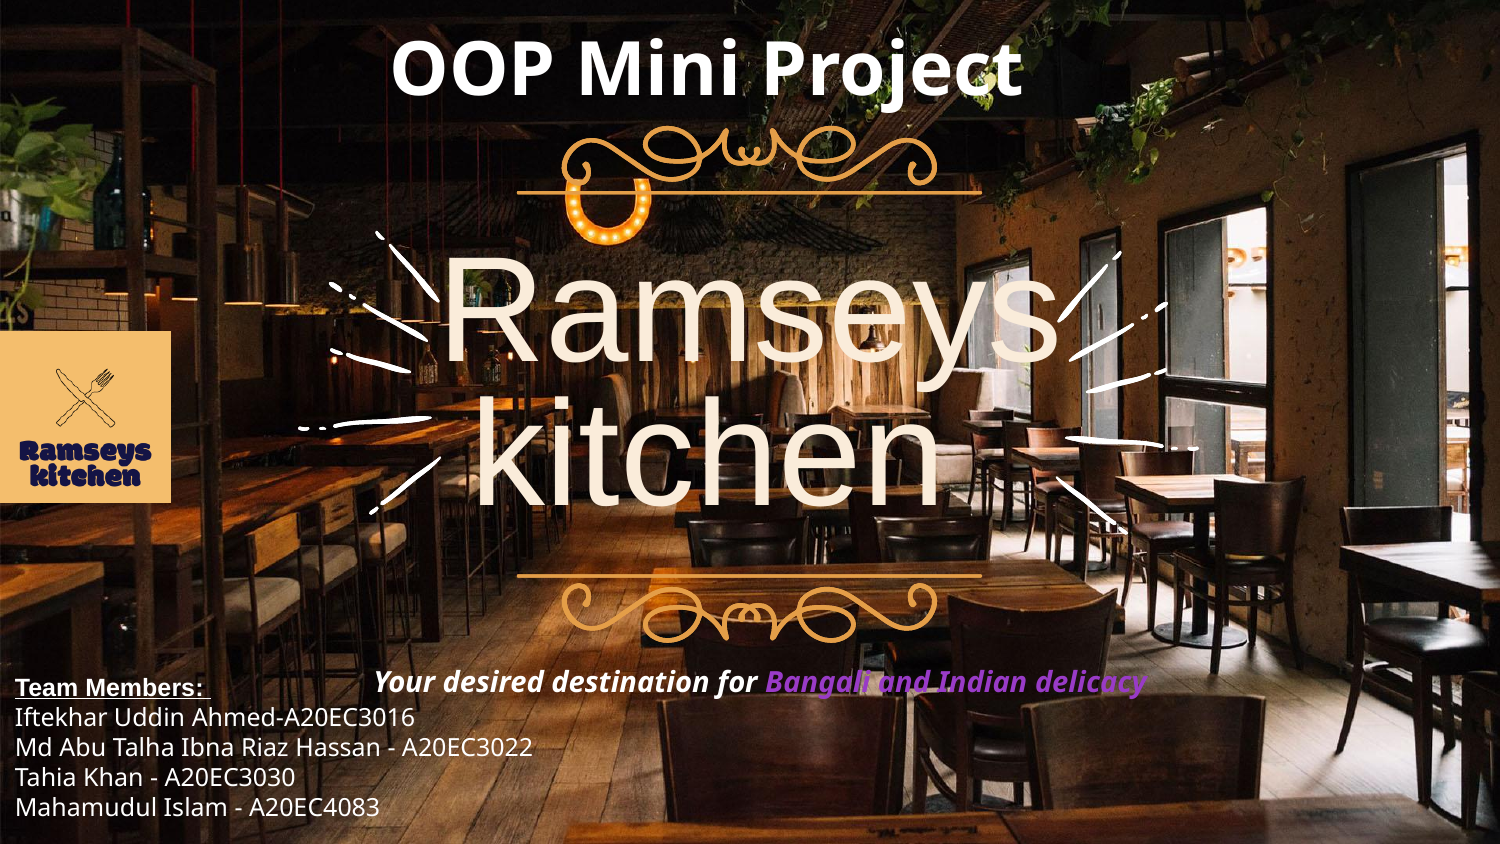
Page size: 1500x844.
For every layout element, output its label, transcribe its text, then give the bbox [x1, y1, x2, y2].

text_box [1034, 262, 1215, 525]
title Ramseys kitchen [420, 231, 1081, 519]
subtitle Your desired destination for Bangali and Indian delicacy [300, 643, 1198, 703]
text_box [282, 242, 462, 505]
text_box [516, 126, 982, 194]
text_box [516, 574, 982, 643]
text_box OOP Mini Project [374, 12, 1131, 118]
text_box Team Members: Iftekhar Uddin Ahmed-A20EC3016 Md Abu Talha Ibna Riaz Hassan - A20EC3022 Tahia Khan - A20EC3030 Mahamudul Islam - A20EC4083 [0, 664, 794, 829]
picture [0, 0, 1500, 844]
